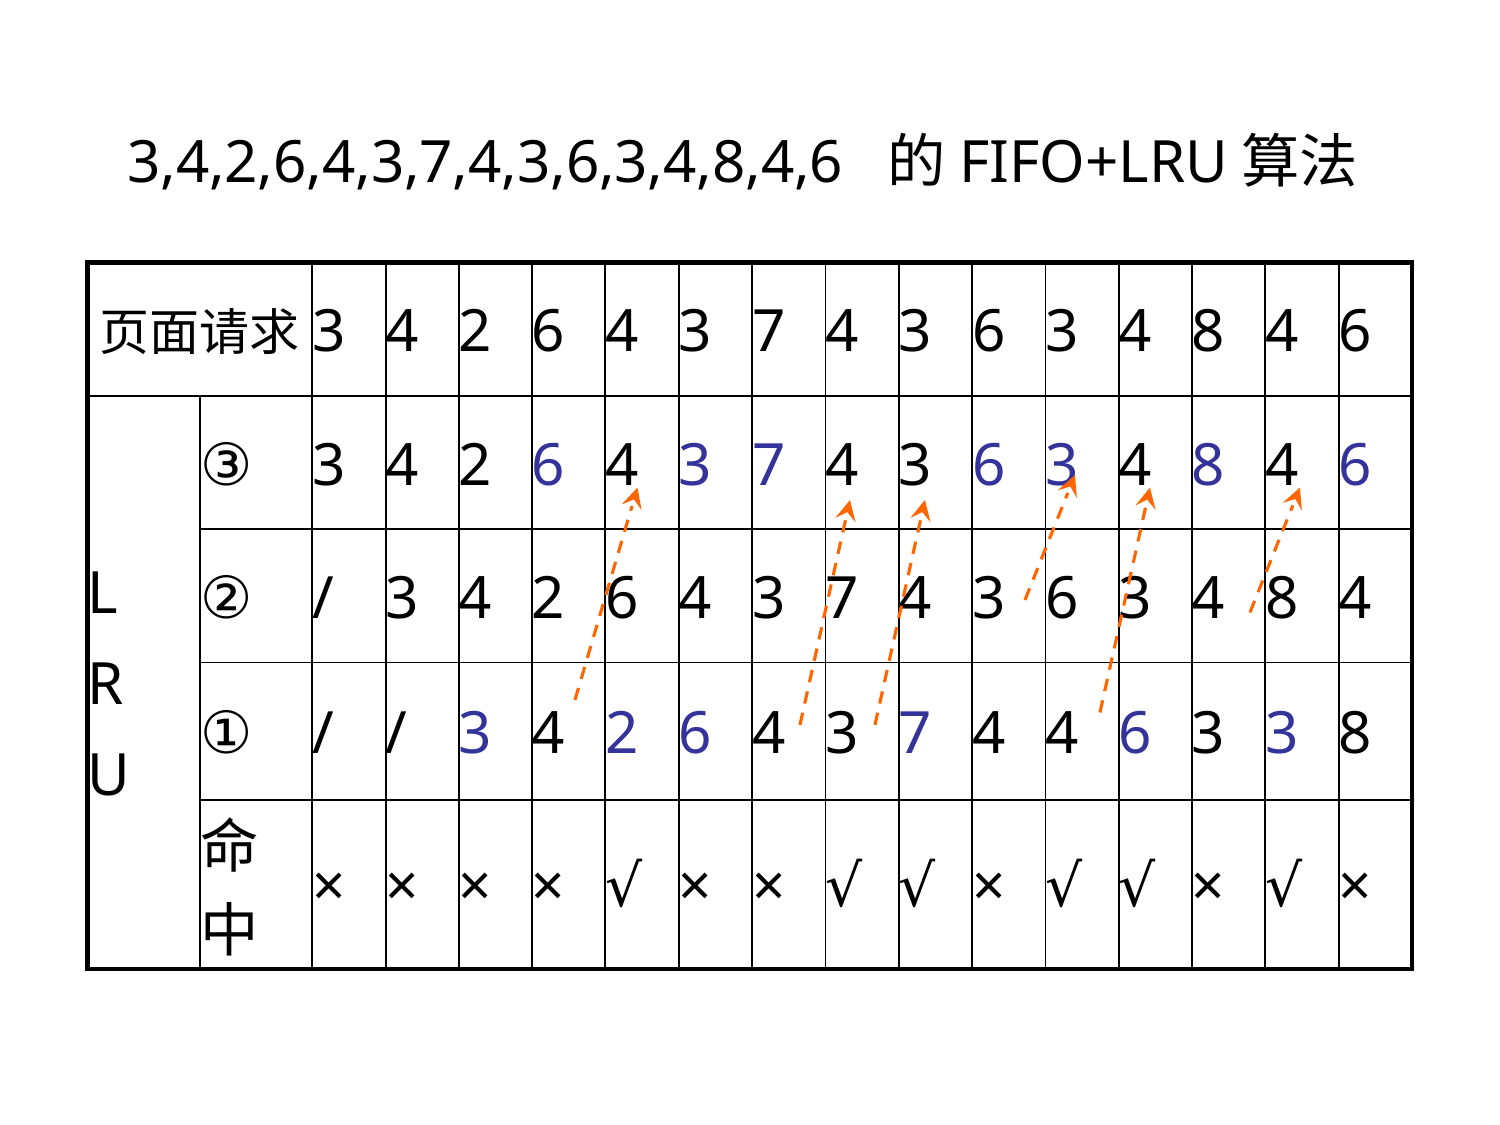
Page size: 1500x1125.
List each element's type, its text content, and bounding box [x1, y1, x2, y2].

table_cell 7 [753, 397, 825, 528]
table_cell 4 [1120, 397, 1191, 528]
table_cell √ [900, 801, 971, 967]
table_cell × [460, 801, 531, 967]
table_cell 命中 [201, 801, 311, 967]
table_cell 7 [900, 663, 971, 799]
text_box 3,4,2,6,4,3,7,4,3,6,3,4,8,4,6 的FIFO+LRU算法 [112, 124, 1388, 200]
table_cell 2 [460, 397, 531, 528]
table_cell × [387, 801, 458, 967]
table_cell 3 [1120, 530, 1191, 662]
table_cell √ [1046, 801, 1118, 967]
table_header 3 [313, 265, 385, 395]
table_cell × [753, 801, 825, 967]
text_box [1057, 474, 1077, 499]
table_header 4 [1120, 265, 1191, 395]
table_cell ② [201, 530, 311, 662]
text_box [835, 499, 856, 523]
table_header 4 [826, 265, 898, 395]
table_cell ③ [201, 397, 311, 528]
table_cell 6 [533, 397, 604, 528]
table_cell 3 [1046, 397, 1118, 528]
table_cell × [680, 801, 751, 967]
table_cell 2 [606, 663, 678, 799]
table_cell / [313, 663, 385, 799]
table_cell 8 [1340, 663, 1410, 799]
table_cell 4 [460, 530, 531, 662]
text_box [910, 499, 931, 523]
table_cell 4 [533, 663, 604, 799]
table_cell 3 [460, 663, 531, 799]
table_cell 3 [313, 397, 385, 528]
table_cell 4 [606, 397, 678, 528]
table_cell 3 [680, 397, 751, 528]
table_header 7 [753, 265, 825, 395]
table_cell × [1340, 801, 1410, 967]
table_cell 3 [973, 530, 1045, 662]
table_cell 4 [1046, 663, 1118, 799]
table_cell 3 [1193, 663, 1264, 799]
table_header 8 [1193, 265, 1264, 395]
table_cell 3 [1266, 663, 1338, 799]
table_header 4 [1266, 265, 1338, 395]
table_cell 7 [826, 530, 898, 662]
table_cell 4 [1266, 397, 1338, 528]
table_cell 6 [1120, 663, 1191, 799]
table_cell 4 [1340, 530, 1410, 662]
table_header 6 [1340, 265, 1410, 395]
table_cell 4 [826, 397, 898, 528]
table_cell / [313, 530, 385, 662]
table_header 3 [1046, 265, 1118, 395]
table_header 4 [606, 265, 678, 395]
table_cell 4 [387, 397, 458, 528]
text_box [1282, 487, 1302, 511]
table_header 3 [680, 265, 751, 395]
text_box [621, 487, 642, 511]
table_cell 8 [1193, 397, 1264, 528]
table_header 2 [460, 265, 531, 395]
table_cell 4 [973, 663, 1045, 799]
table_cell √ [606, 801, 678, 967]
table_cell 3 [900, 397, 971, 528]
table_cell √ [1120, 801, 1191, 967]
table_cell × [313, 801, 385, 967]
table_cell √ [826, 801, 898, 967]
table_cell L R U [90, 397, 199, 967]
table_cell × [1193, 801, 1264, 967]
table_cell 6 [973, 397, 1045, 528]
table_cell √ [1266, 801, 1338, 967]
table_header 4 [387, 265, 458, 395]
table_cell / [387, 663, 458, 799]
table_header 6 [533, 265, 604, 395]
text_box [1135, 487, 1156, 510]
table_cell 6 [1340, 397, 1410, 528]
table_header 6 [973, 265, 1045, 395]
table_cell 2 [533, 530, 604, 662]
table_cell 3 [753, 530, 825, 662]
table_cell 3 [387, 530, 458, 662]
table_header 3 [900, 265, 971, 395]
table_cell ① [201, 663, 311, 799]
table_cell 4 [900, 530, 971, 662]
table_cell 4 [753, 663, 825, 799]
table_cell 4 [1193, 530, 1264, 662]
table_cell × [973, 801, 1045, 967]
table_cell 8 [1266, 530, 1338, 662]
table_cell × [533, 801, 604, 967]
table_header 页面请求 [90, 265, 311, 395]
table_cell 6 [606, 530, 678, 662]
table_cell 6 [680, 663, 751, 799]
table_cell 4 [680, 530, 751, 662]
table_cell 3 [826, 663, 898, 799]
table_cell 6 [1046, 530, 1118, 662]
